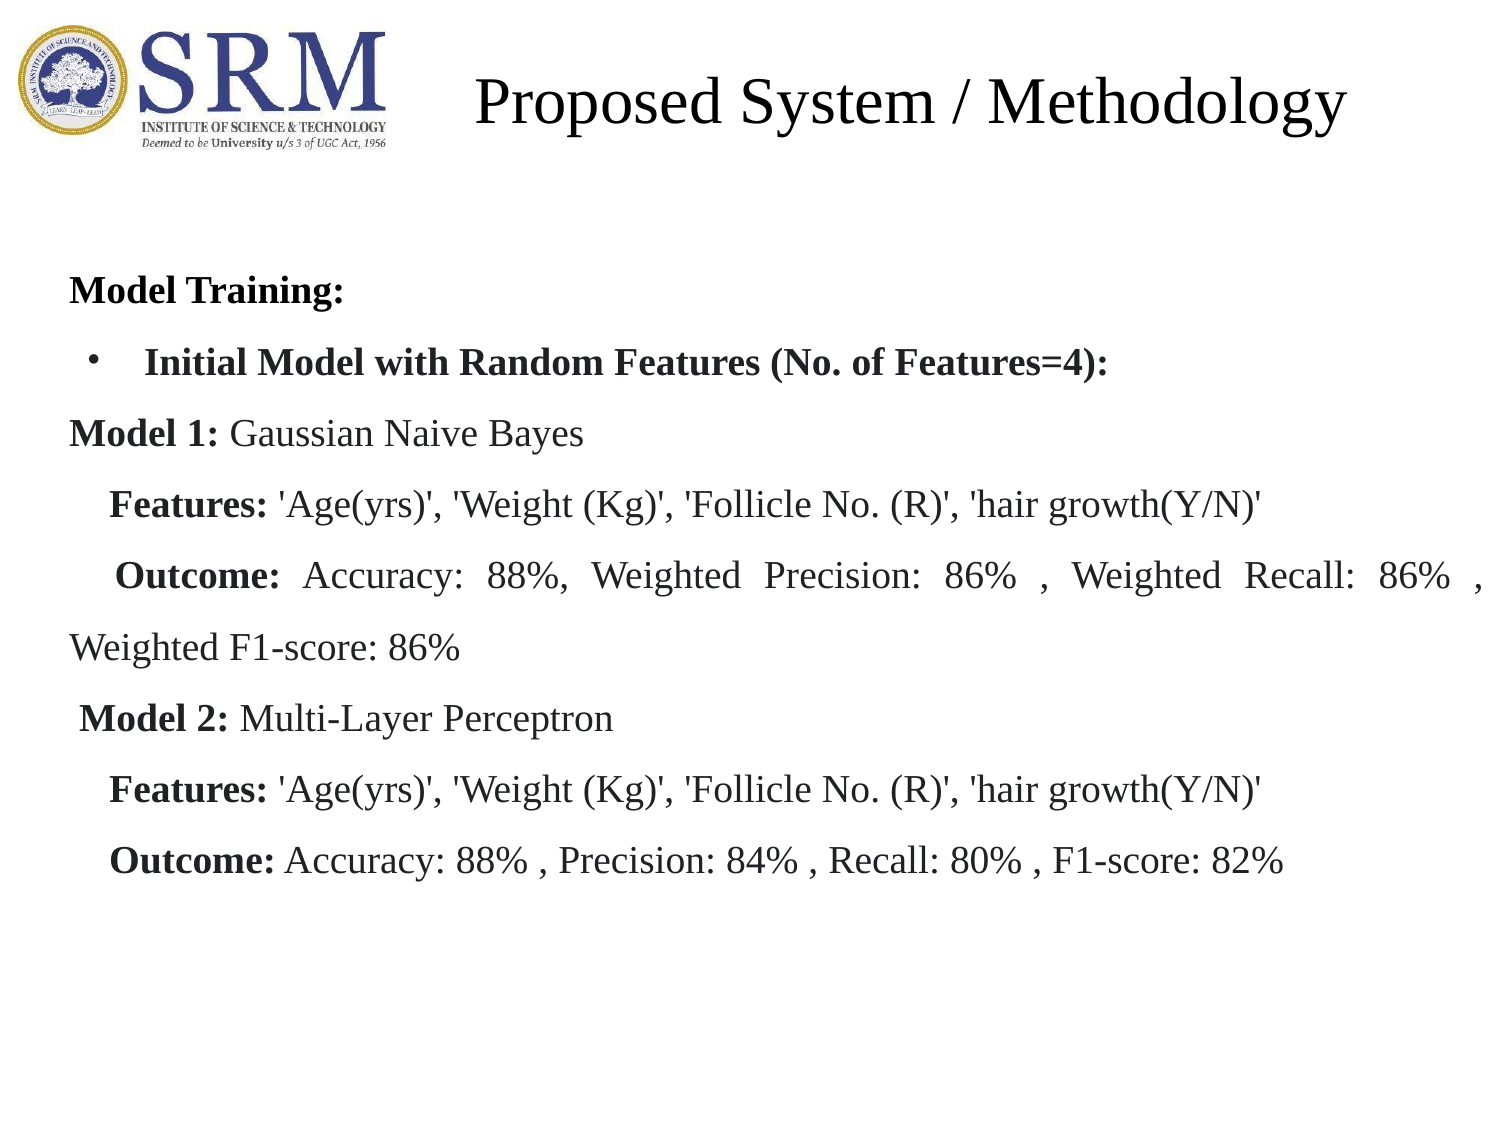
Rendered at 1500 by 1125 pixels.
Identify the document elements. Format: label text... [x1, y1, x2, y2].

text_box Proposed System / Methodology [165, 16, 1500, 157]
list Model Training: Initial Model with Random Features (No. of Features=4): Model 1: Gaussian Naive Bayes Features: 'Age(yrs)', 'Weight (Kg)', 'Follicle No. (R)', 'hair growth(Y/N)' Outcome: Accuracy: 88%, Weighted Precision: 86% , Weighted Recall: 86% , Weighted F1-score: 86% Model 2: Multi-Layer Perceptron Features: 'Age(yrs)', 'Weight (Kg)', 'Follicle No. (R)', 'hair growth(Y/N)' Outcome: Accuracy: 88% , Precision: 84% , Recall: 80% , F1-score: 82% [54, 233, 1500, 976]
picture [18, 25, 386, 150]
